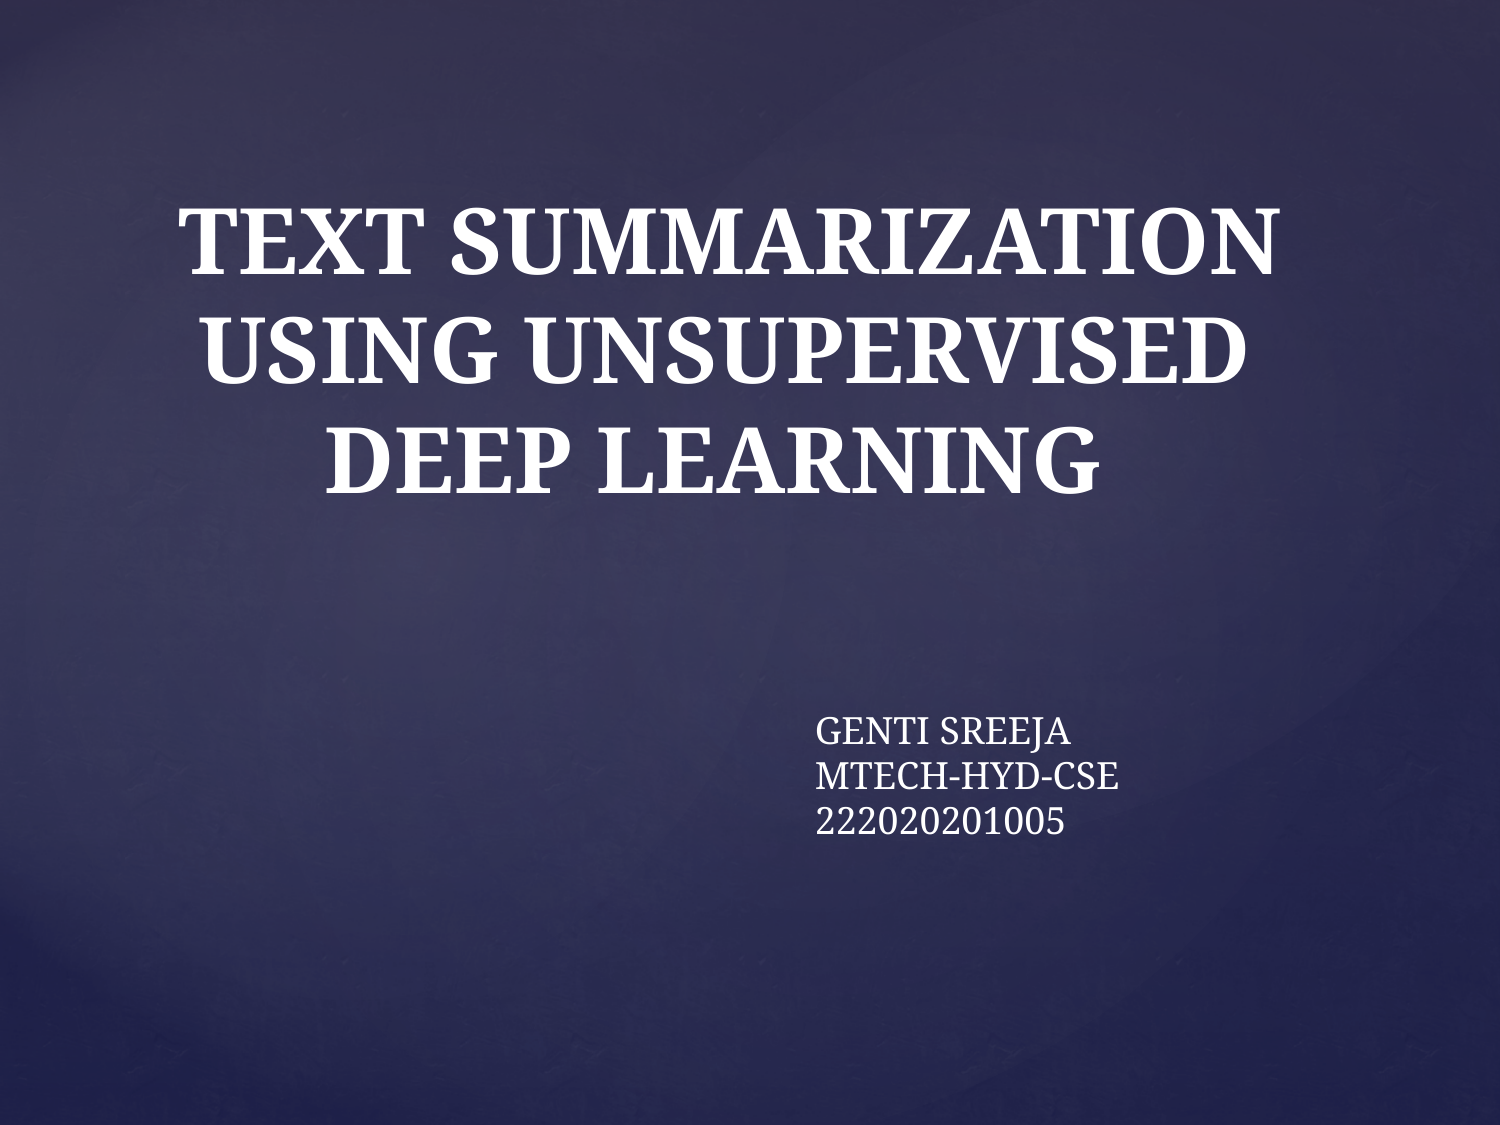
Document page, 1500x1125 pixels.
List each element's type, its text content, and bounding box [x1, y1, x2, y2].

text_box TEXT SUMMARIZATION USING UNSUPERVISED DEEP LEARNING [124, 125, 1325, 520]
text_box GENTI SREEJA MTECH-HYD-CSE 222020201005 [799, 699, 1325, 850]
